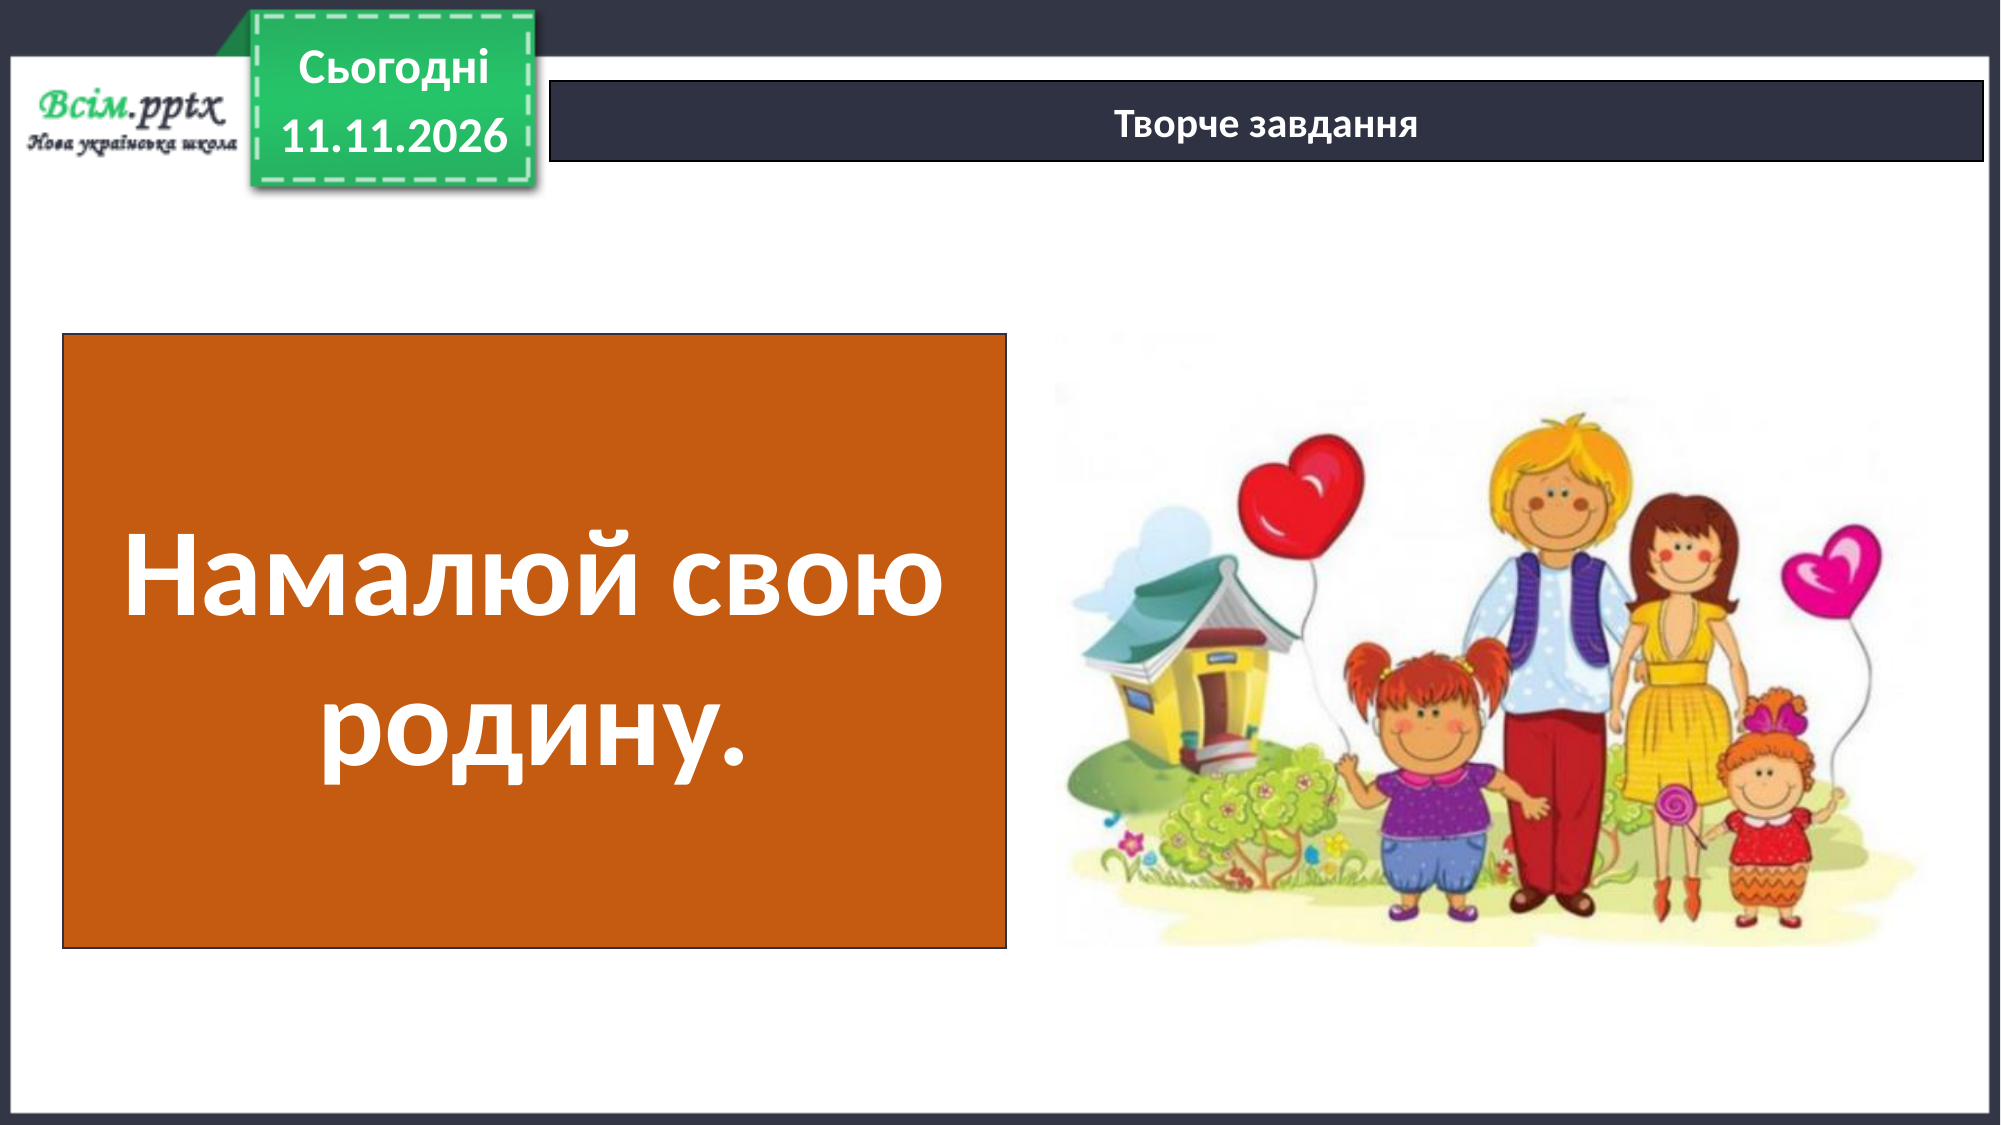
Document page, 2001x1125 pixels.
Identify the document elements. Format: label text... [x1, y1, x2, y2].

text_box Намалюй свою родину. [62, 333, 1007, 949]
text_box 04.04.2022 [263, 101, 524, 164]
text_box Сьогодні [284, 26, 535, 101]
picture [0, 0, 2001, 1125]
text_box Творче завдання [549, 80, 1984, 162]
